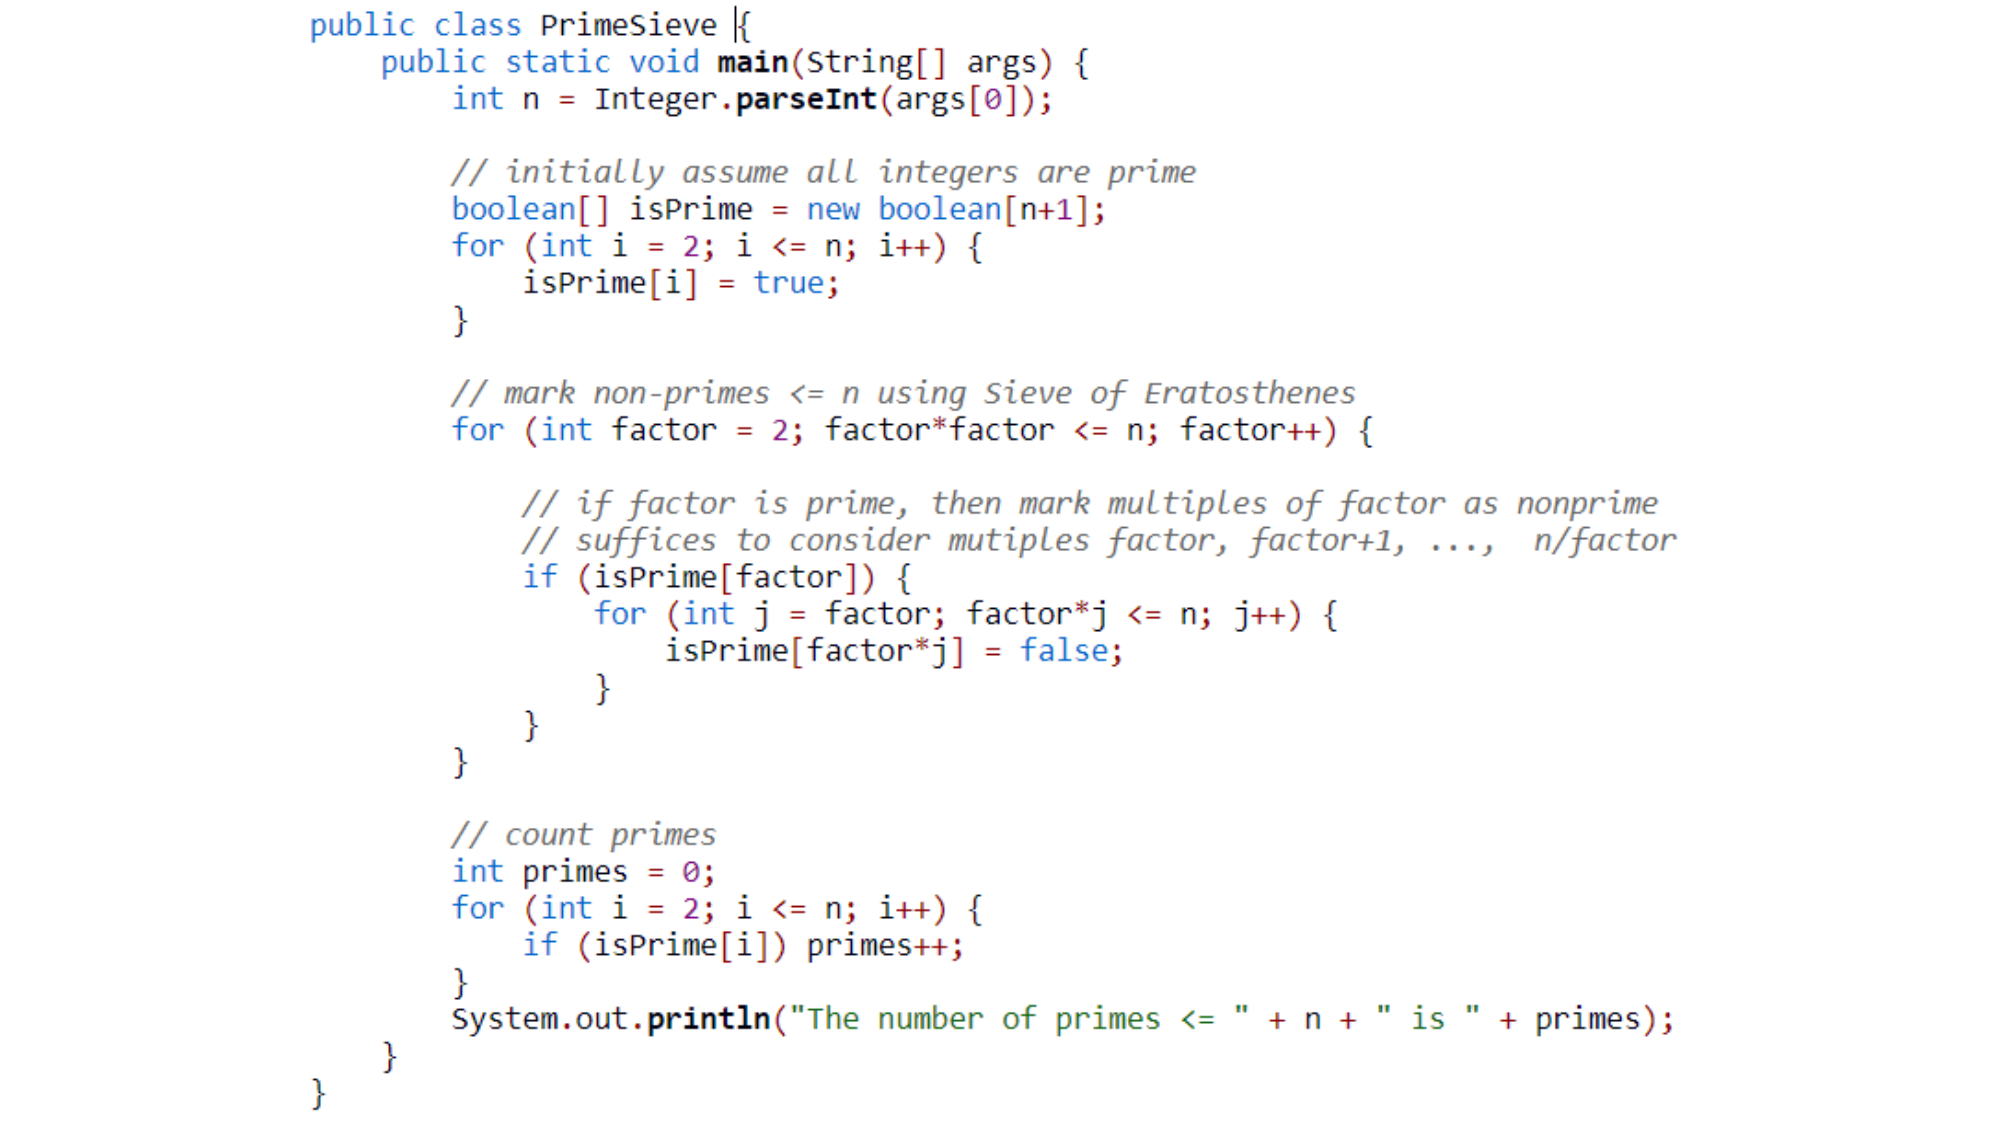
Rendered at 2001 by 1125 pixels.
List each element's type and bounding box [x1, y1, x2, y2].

picture [297, 0, 1703, 1125]
